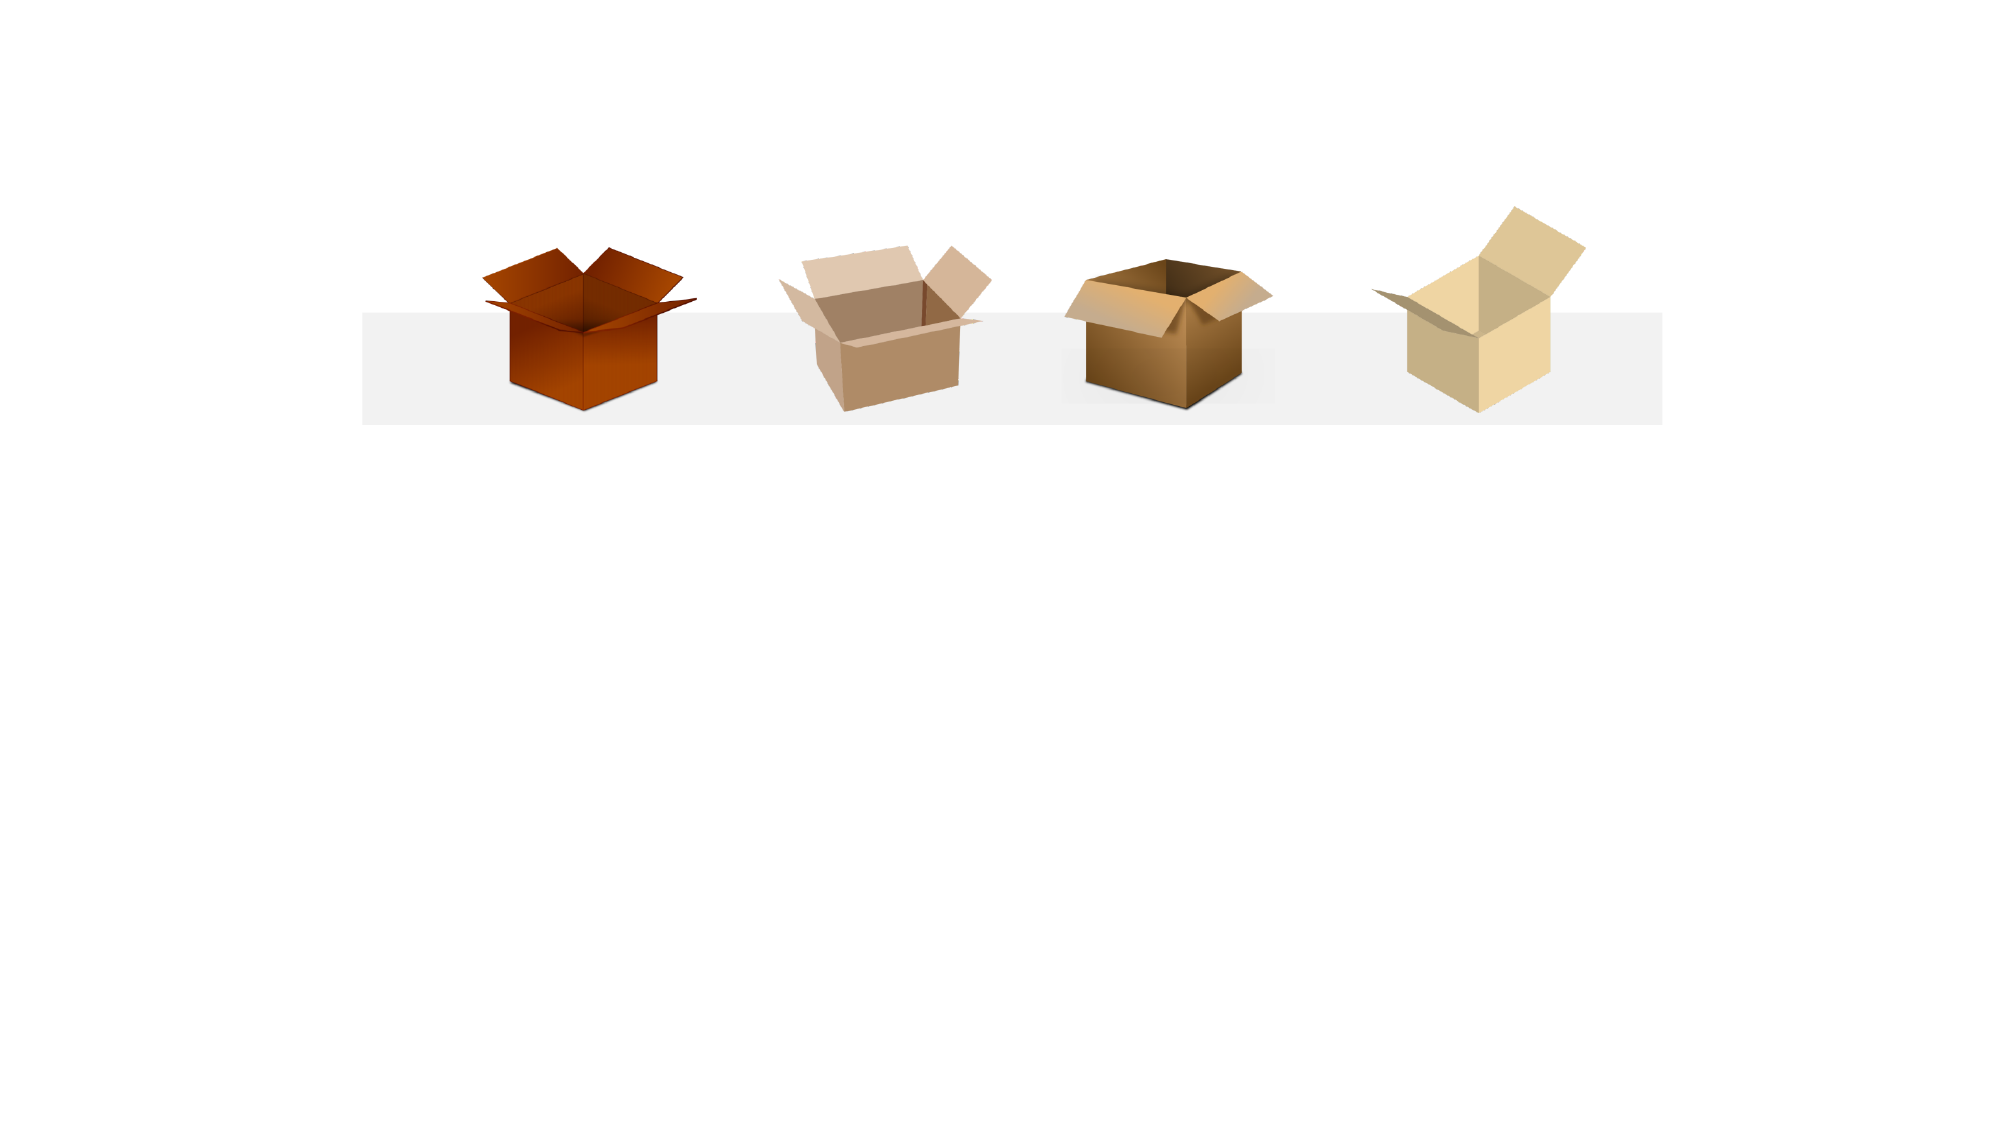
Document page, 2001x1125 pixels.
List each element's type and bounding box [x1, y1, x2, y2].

picture [1371, 206, 1586, 413]
text_box [361, 311, 1663, 426]
picture [1061, 257, 1275, 412]
picture [482, 247, 697, 413]
picture [778, 245, 992, 412]
